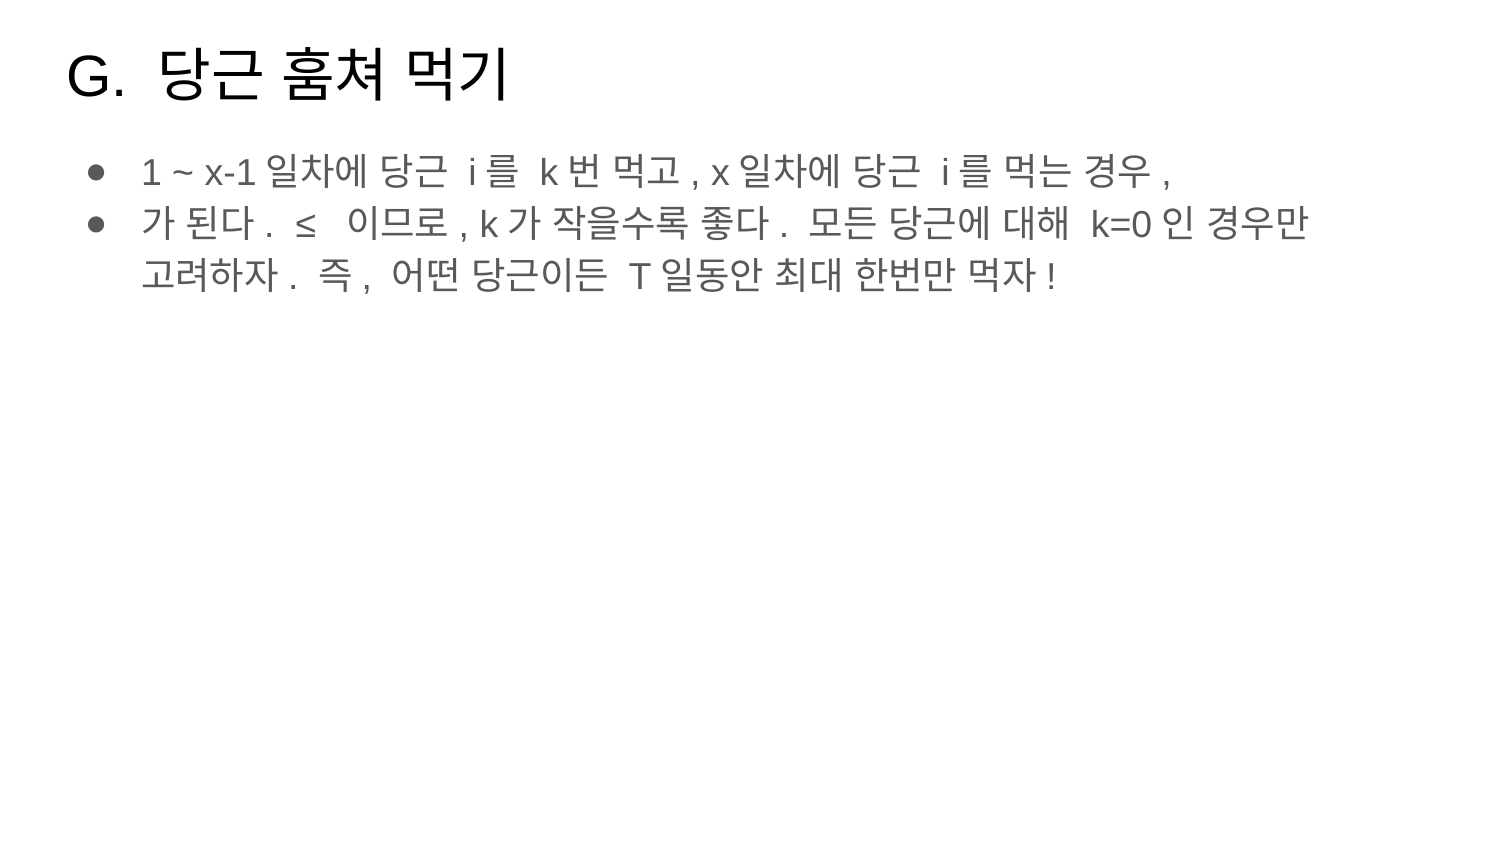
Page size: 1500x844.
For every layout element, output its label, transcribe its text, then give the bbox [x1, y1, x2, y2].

title G. 당근 훔쳐 먹기 [51, 23, 1449, 117]
